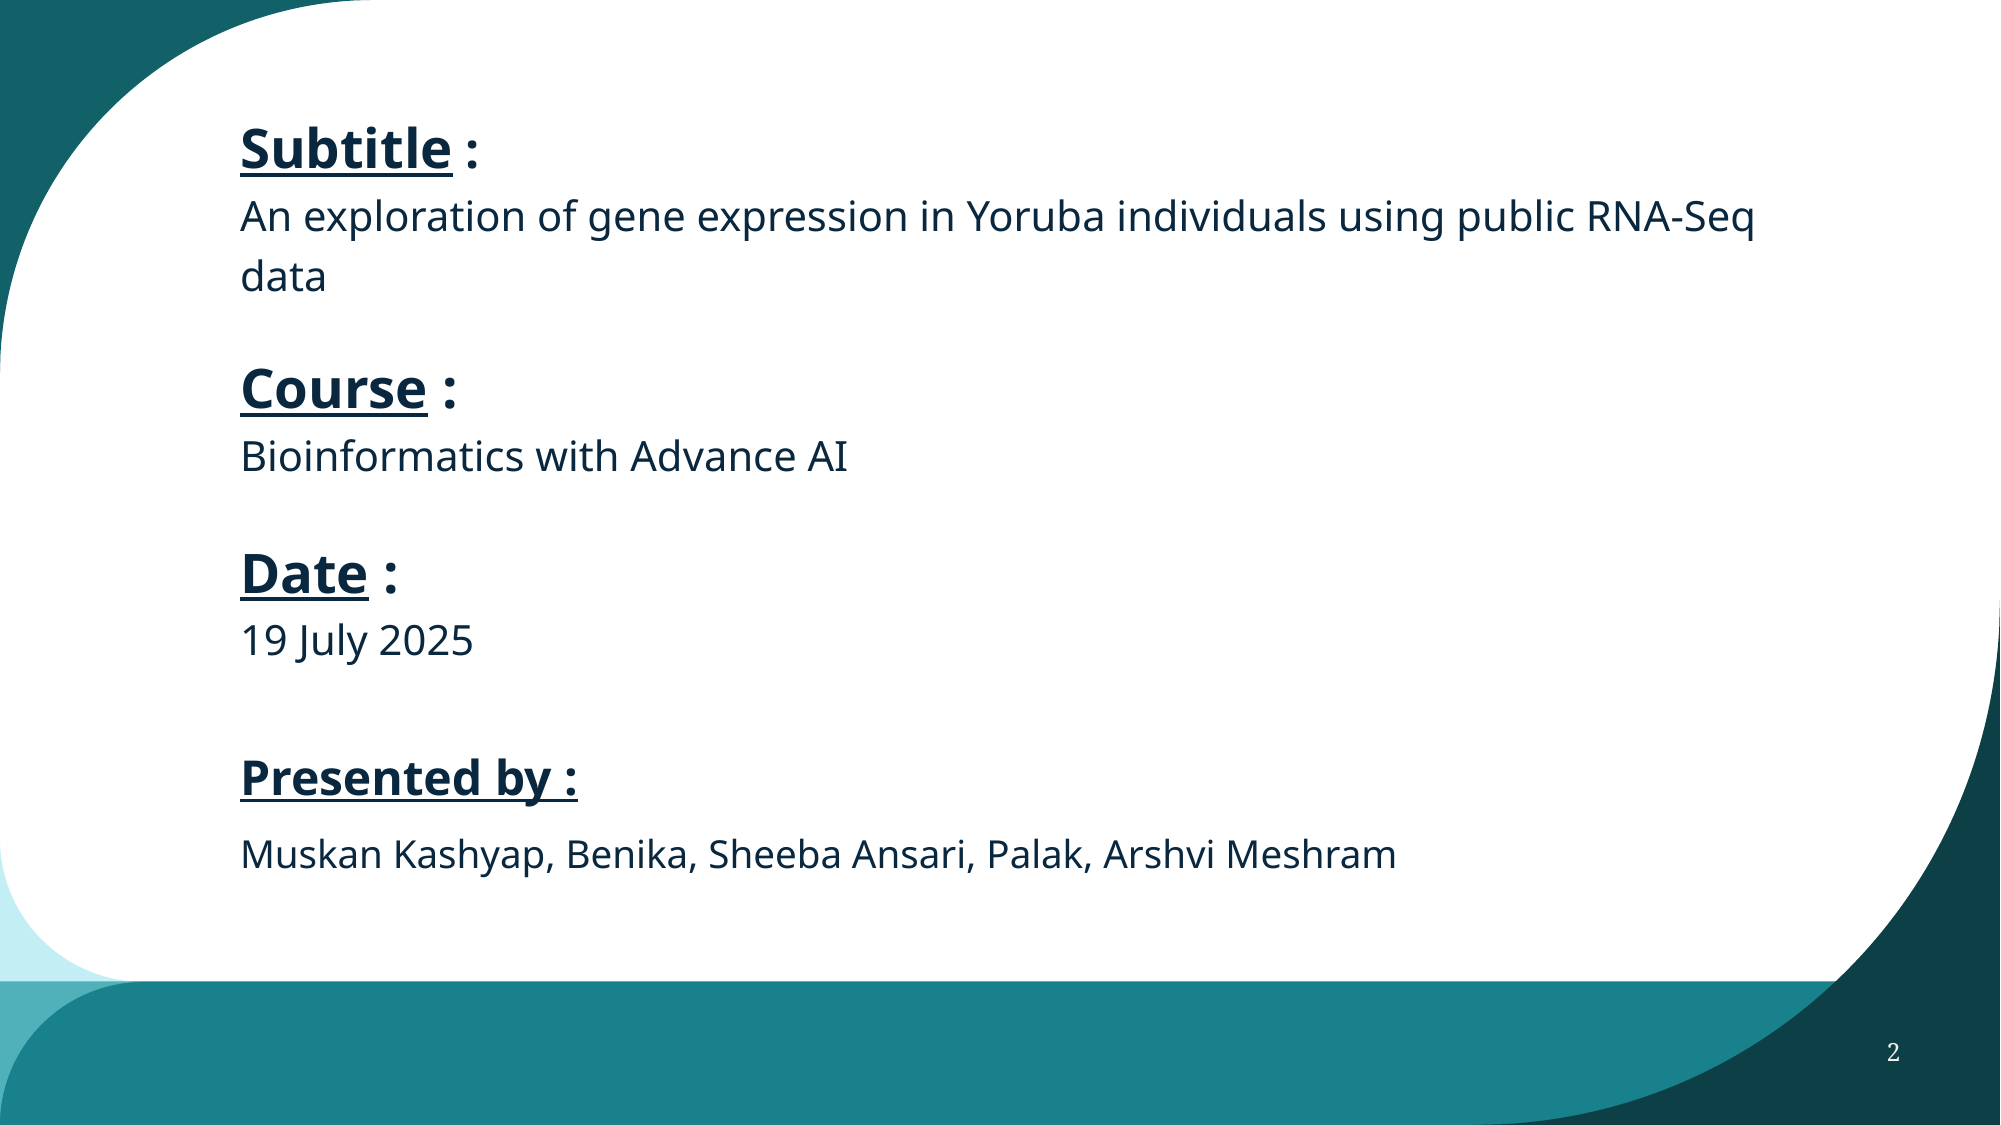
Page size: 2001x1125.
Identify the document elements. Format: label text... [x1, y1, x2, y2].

list Subtitle : An exploration of gene expression in Yoruba individuals using public RNA-Seq data Course : Bioinformatics with Advance AI Date : 19 July 2025 Presented by : Muskan Kashyap, Benika, Sheeba Ansari, Palak, Arshvi Meshram [225, 88, 1788, 1094]
slide_number 2 [1787, 981, 2000, 1125]
